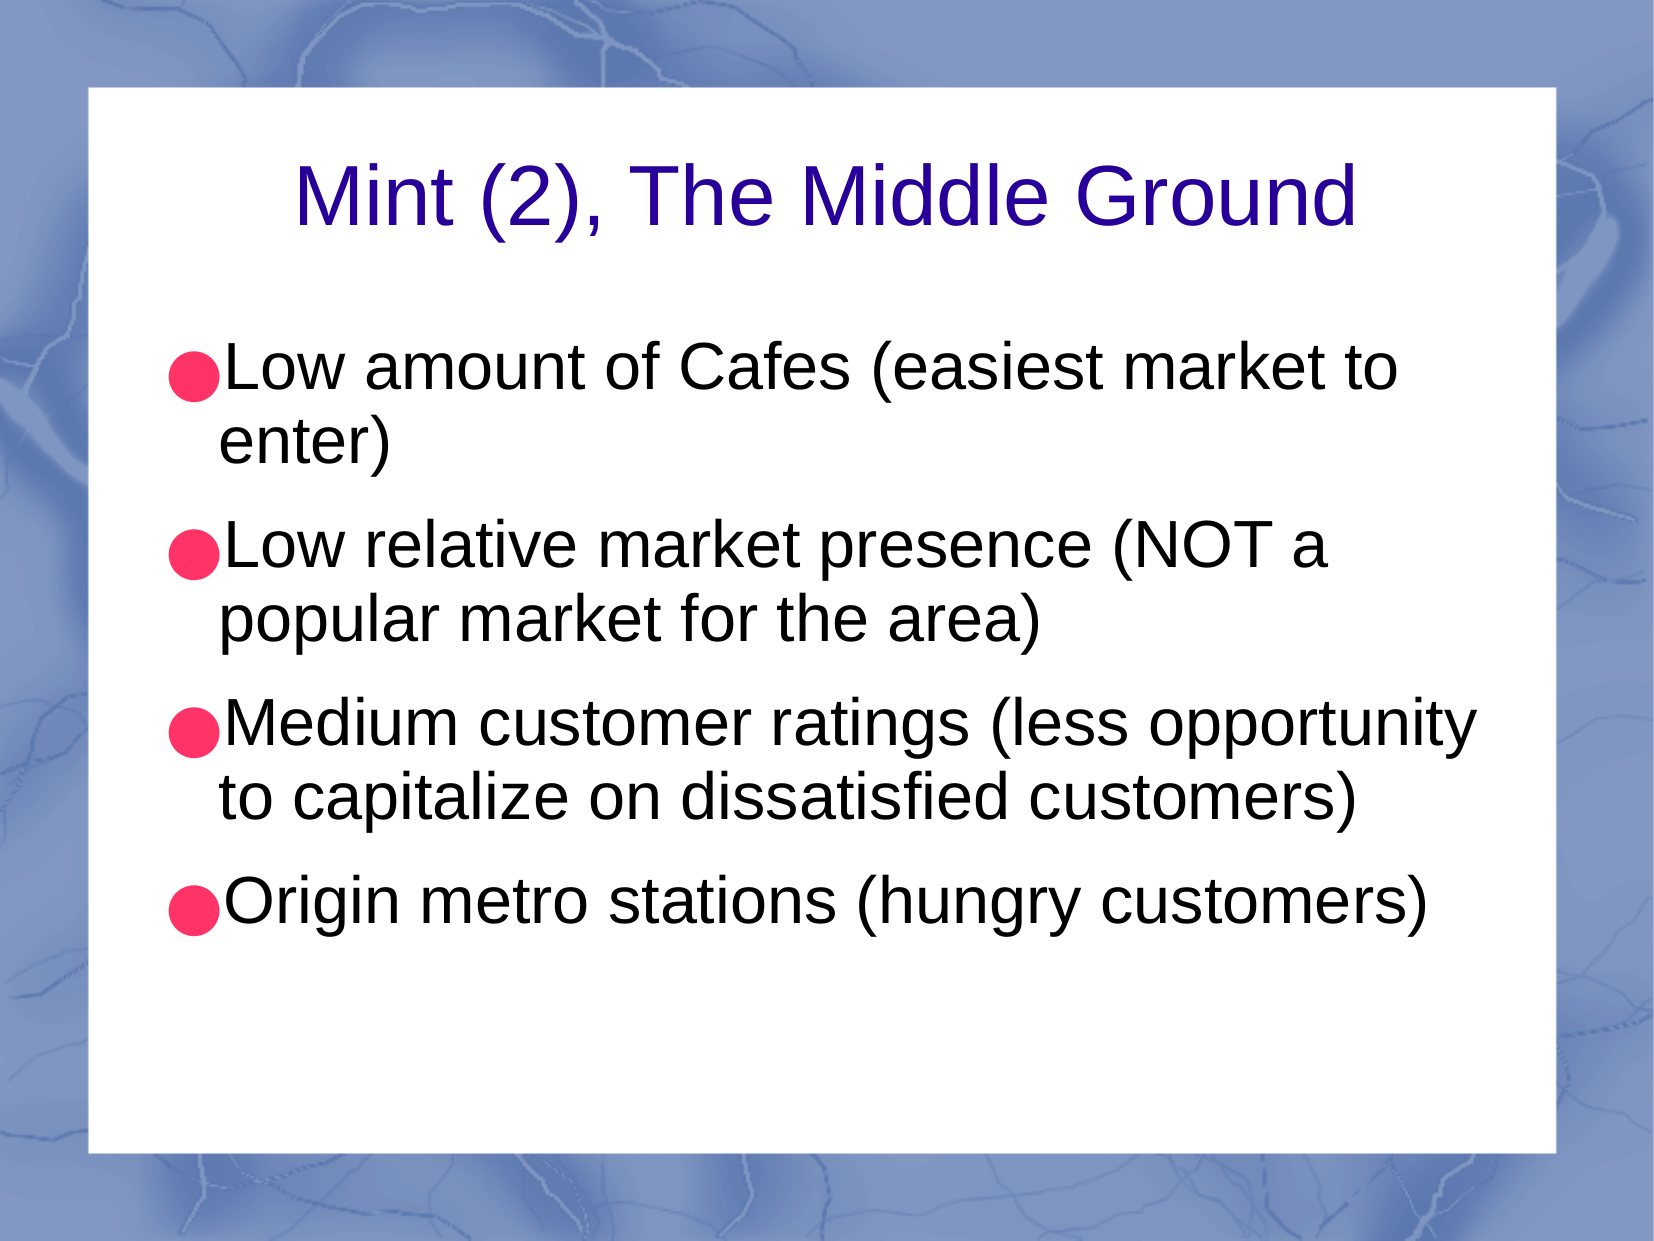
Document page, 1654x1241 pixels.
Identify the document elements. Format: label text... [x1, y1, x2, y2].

title Mint (2), The Middle Ground [118, 90, 1536, 298]
picture [0, 0, 1654, 1241]
list Low amount of Cafes (easiest market to enter) Low relative market presence (NOT a popular market for the area) Medium customer ratings (less opportunity to capitalize on dissatisfied customers) Origin metro stations (hungry customers) [147, 325, 1506, 1010]
